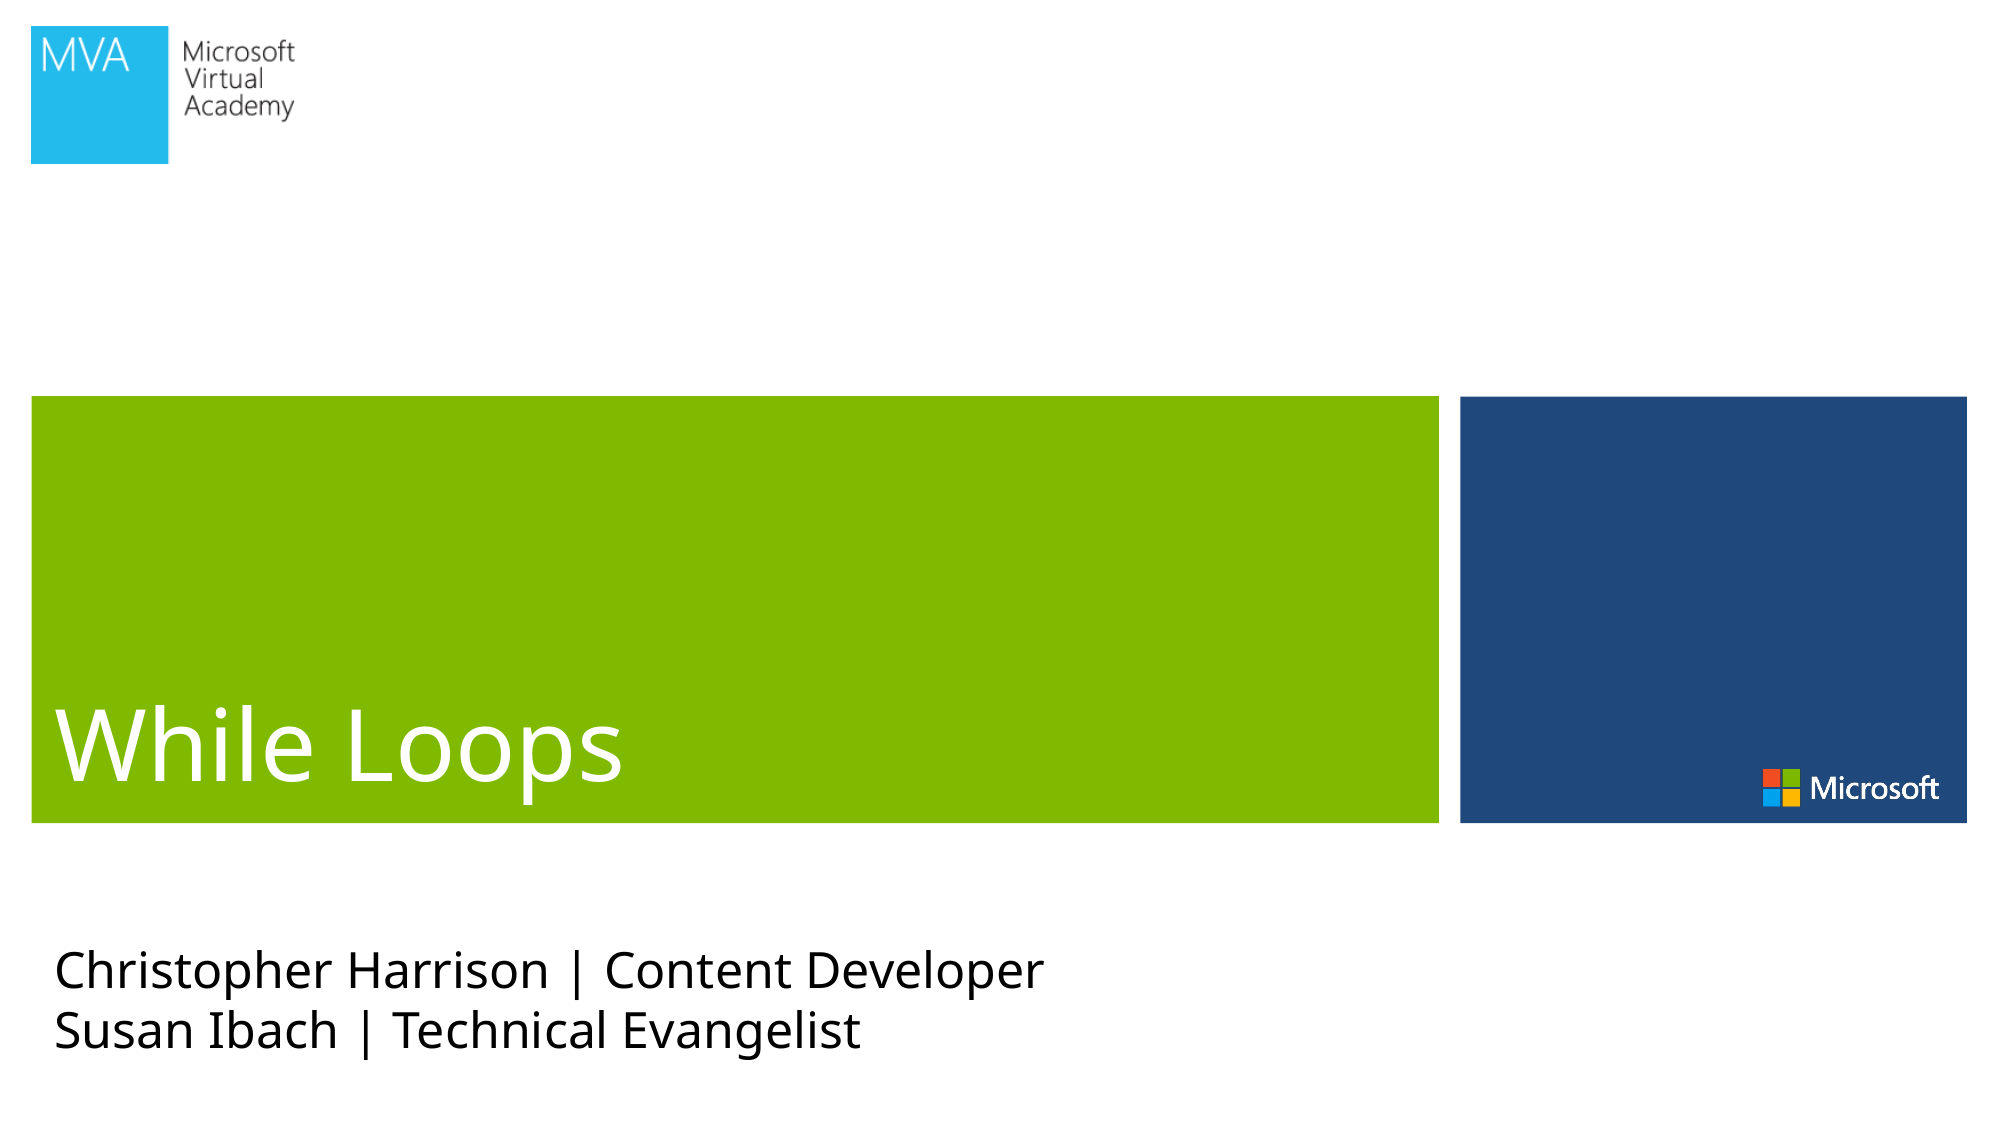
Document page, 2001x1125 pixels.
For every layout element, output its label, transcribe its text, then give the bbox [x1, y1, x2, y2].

text_box While Loops [31, 396, 1439, 824]
text_box Christopher Harrison | Content Developer Susan Ibach | Technical Evangelist [31, 841, 1439, 1082]
picture [31, 26, 374, 164]
picture [1760, 759, 1947, 815]
